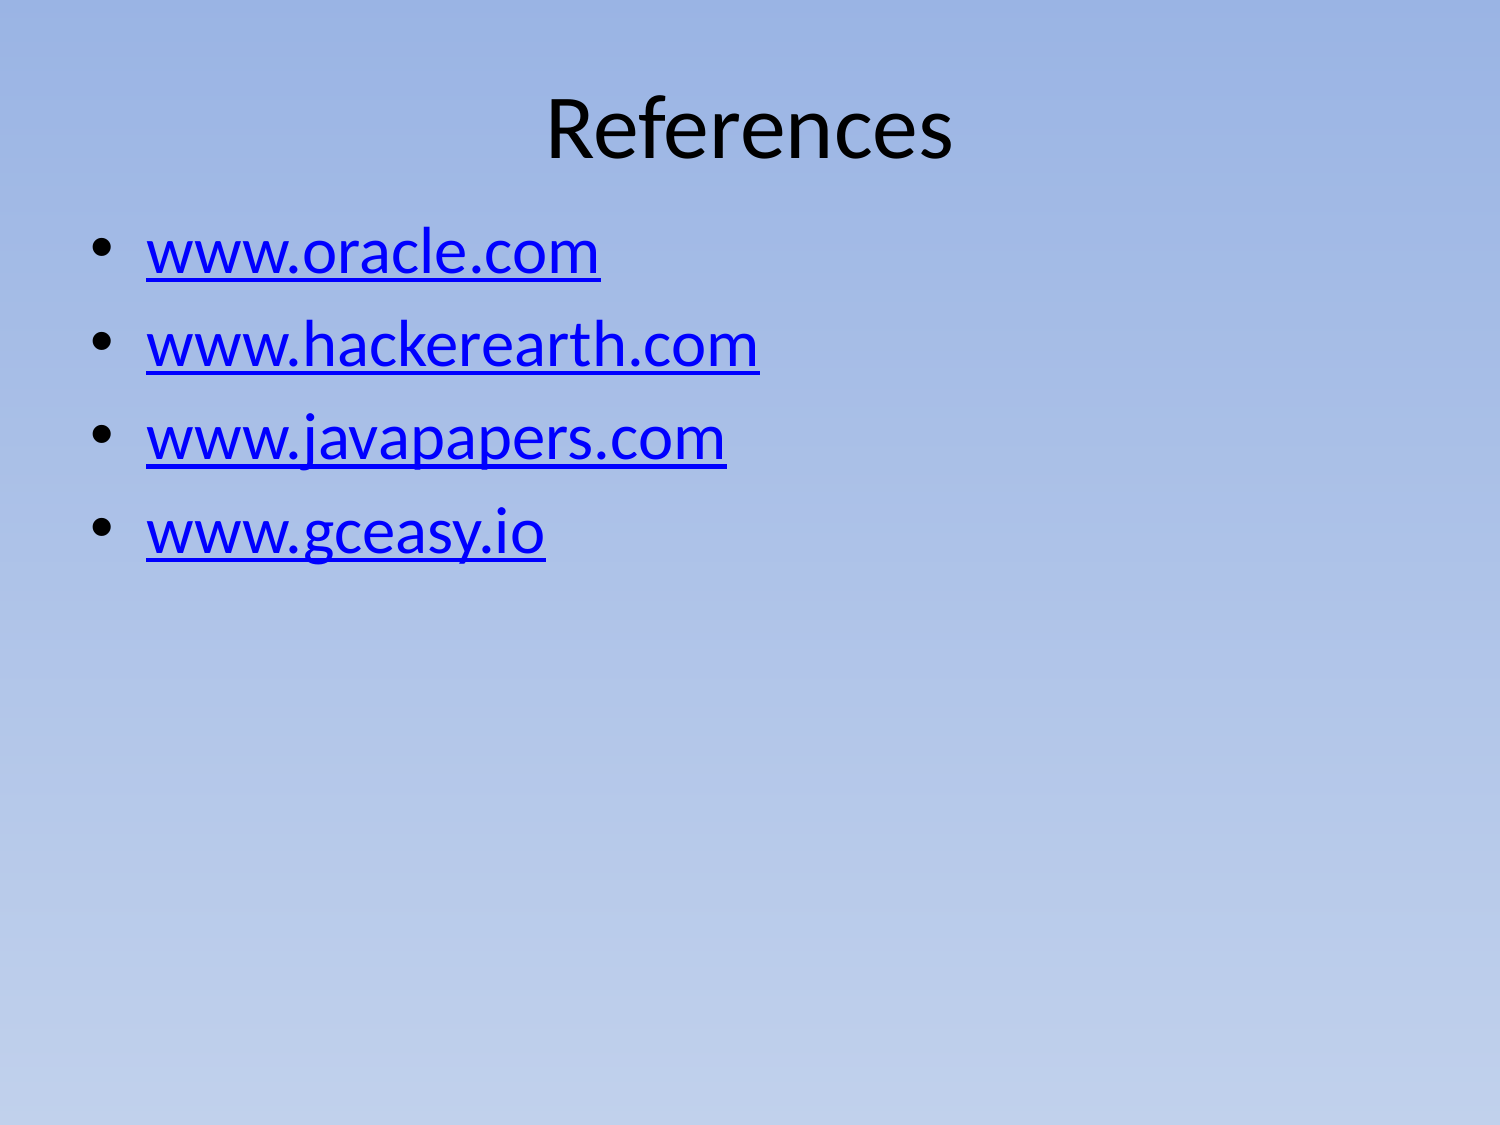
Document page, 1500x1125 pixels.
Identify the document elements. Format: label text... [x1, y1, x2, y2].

title References [75, 45, 1425, 199]
list www.oracle.com www.hackerearth.com www.javapapers.com www.gceasy.io [75, 199, 1425, 1005]
